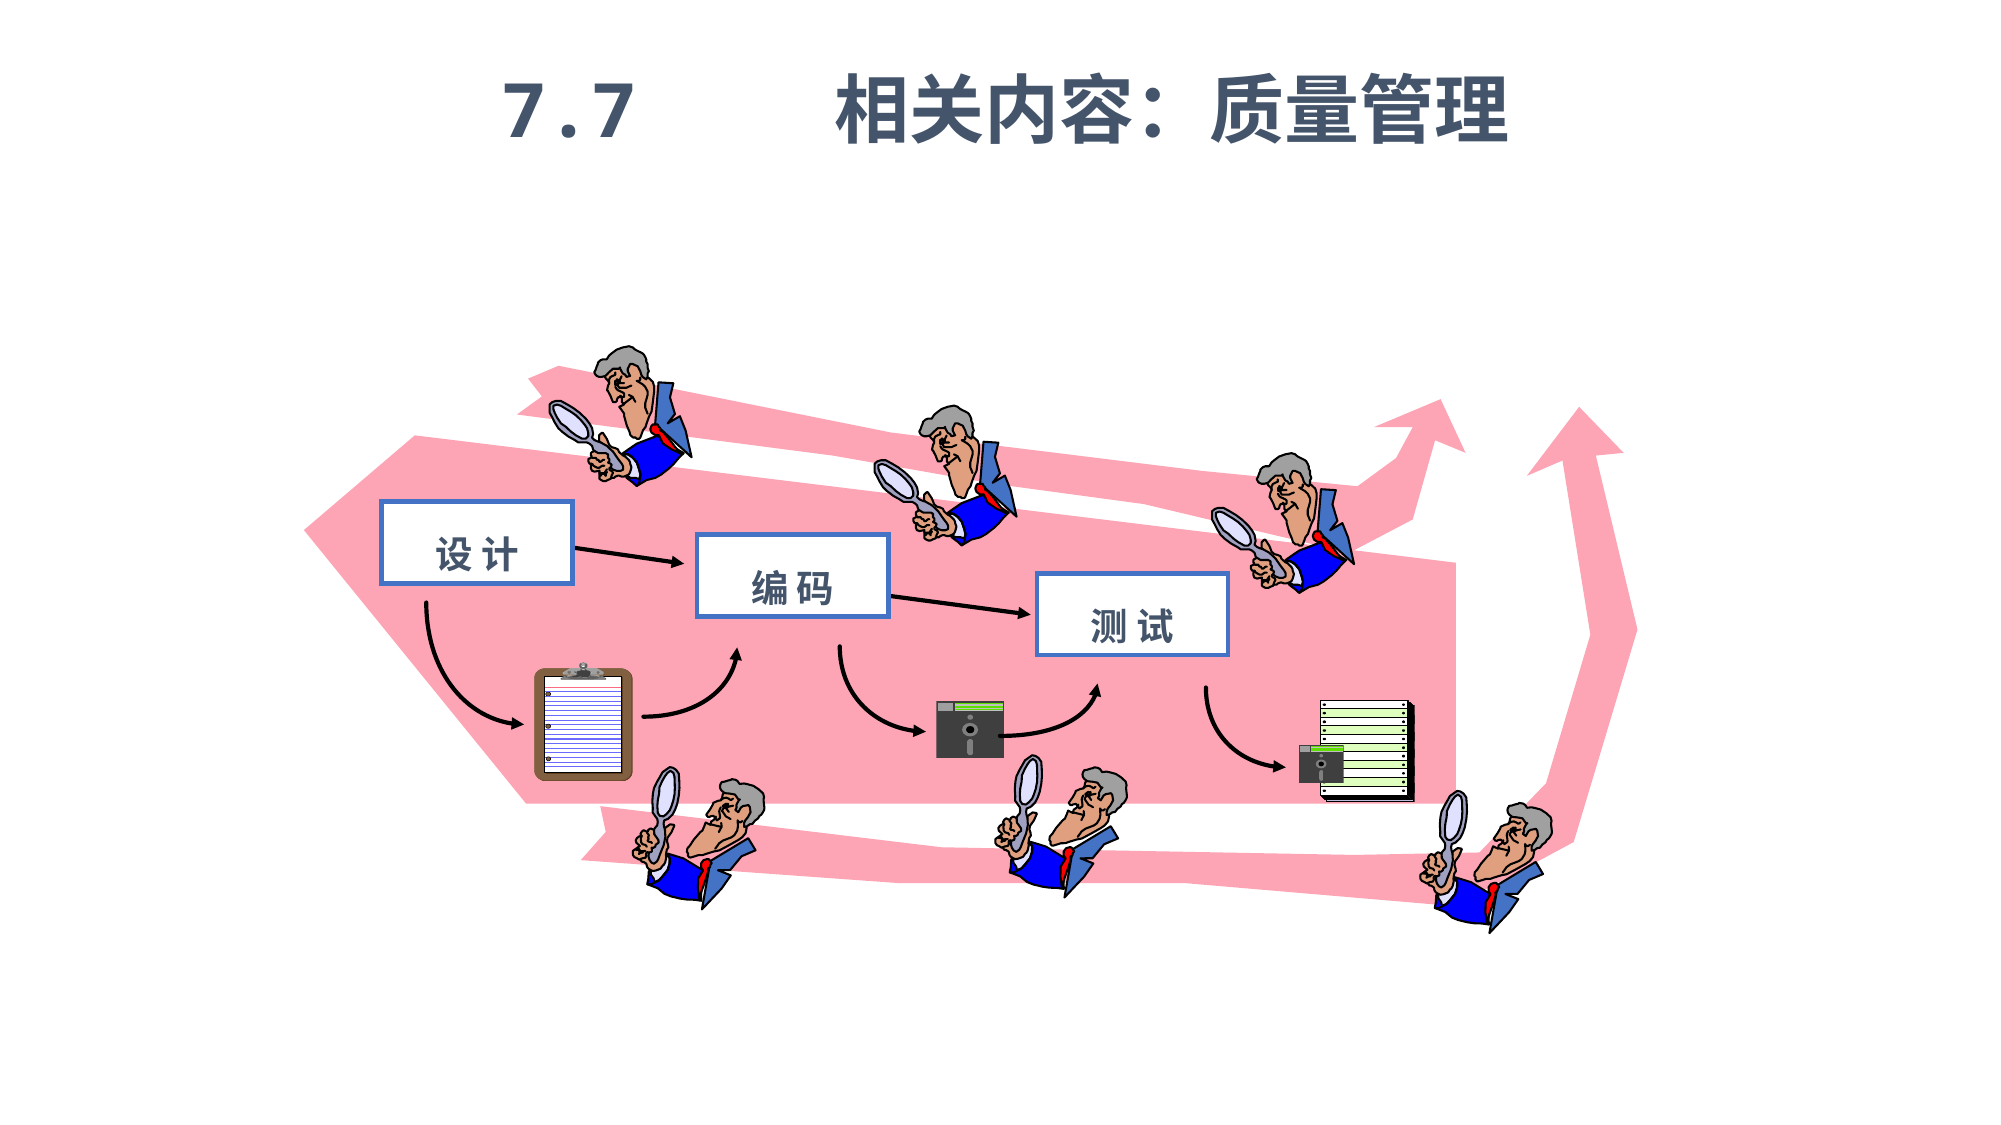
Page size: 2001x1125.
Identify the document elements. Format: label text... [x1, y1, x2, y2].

text_box 7.7 相关内容：质量管理 [279, 54, 1733, 160]
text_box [303, 255, 1638, 996]
